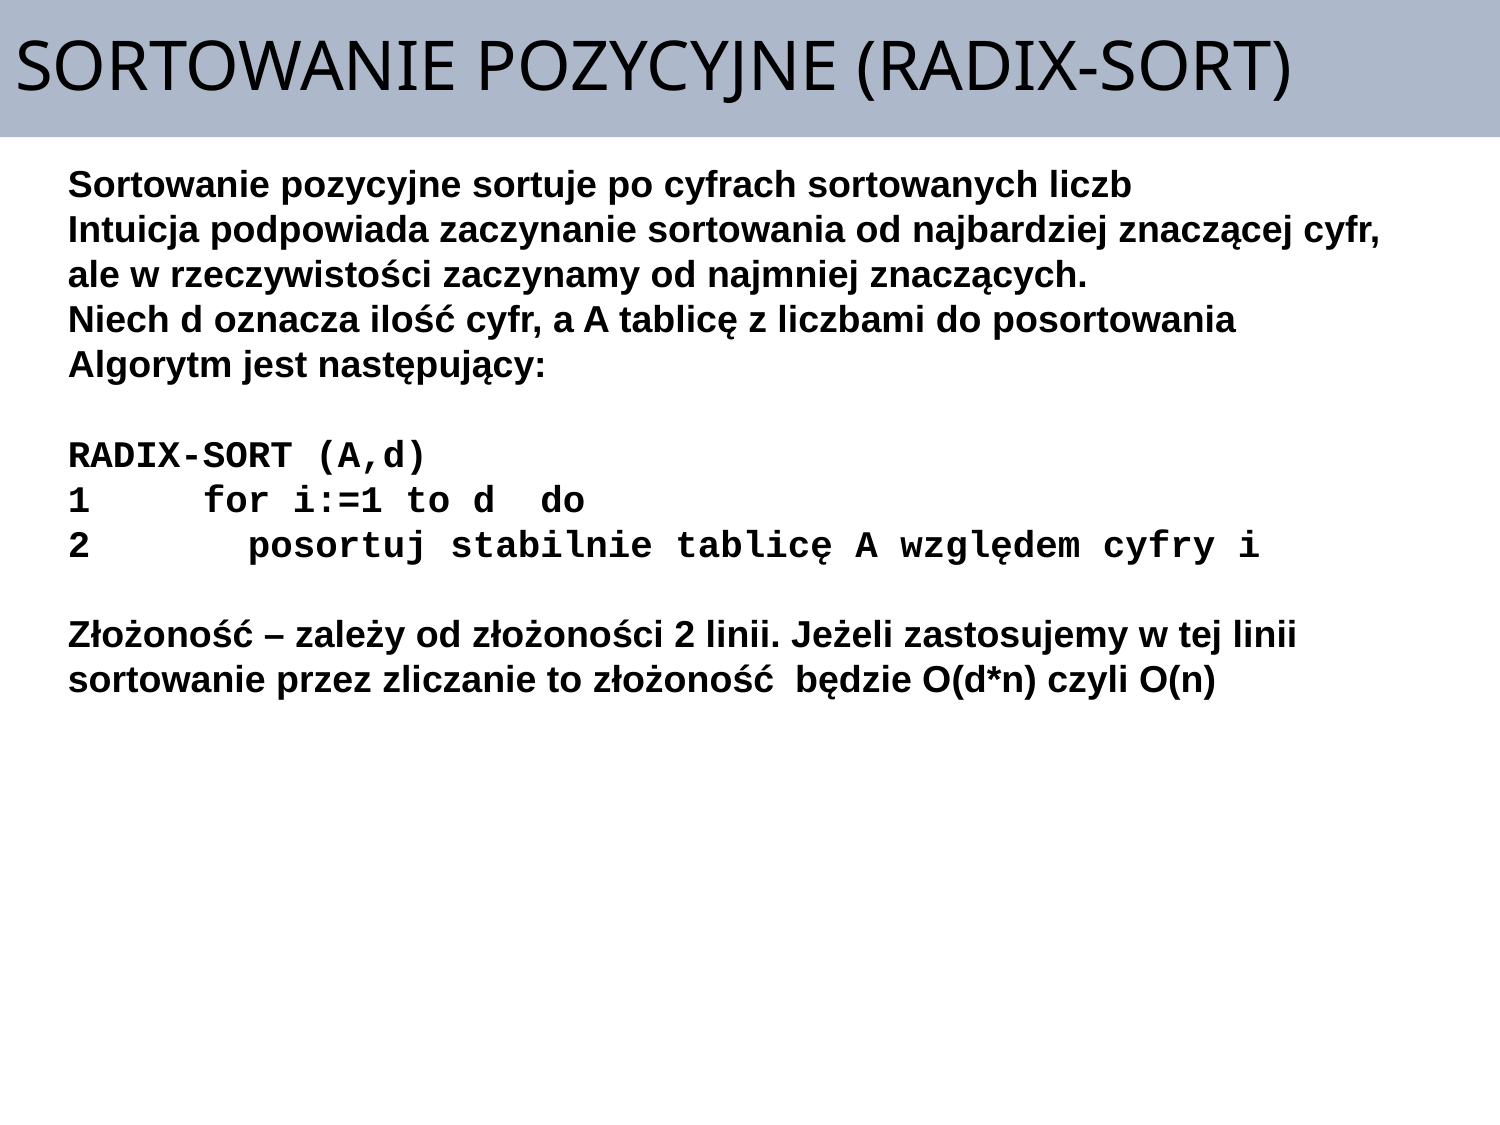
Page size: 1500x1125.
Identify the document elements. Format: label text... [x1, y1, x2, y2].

text_box Sortowanie pozycyjne sortuje po cyfrach sortowanych liczb Intuicja podpowiada zaczynanie sortowania od najbardziej znaczącej cyfr, ale w rzeczywistości zaczynamy od najmniej znaczących. Niech d oznacza ilość cyfr, a A tablicę z liczbami do posortowania Algorytm jest następujący: RADIX-SORT (A,d) 1 for i:=1 to d do 2 posortuj stabilnie tablicę A względem cyfry i Złożoność – zależy od złożoności 2 linii. Jeżeli zastosujemy w tej linii sortowanie przez zliczanie to złożoność będzie O(d*n) czyli O(n) [53, 153, 1459, 753]
title SORTOWANIE POZYCYJNE (RADIX-SORT) [0, 0, 1500, 138]
